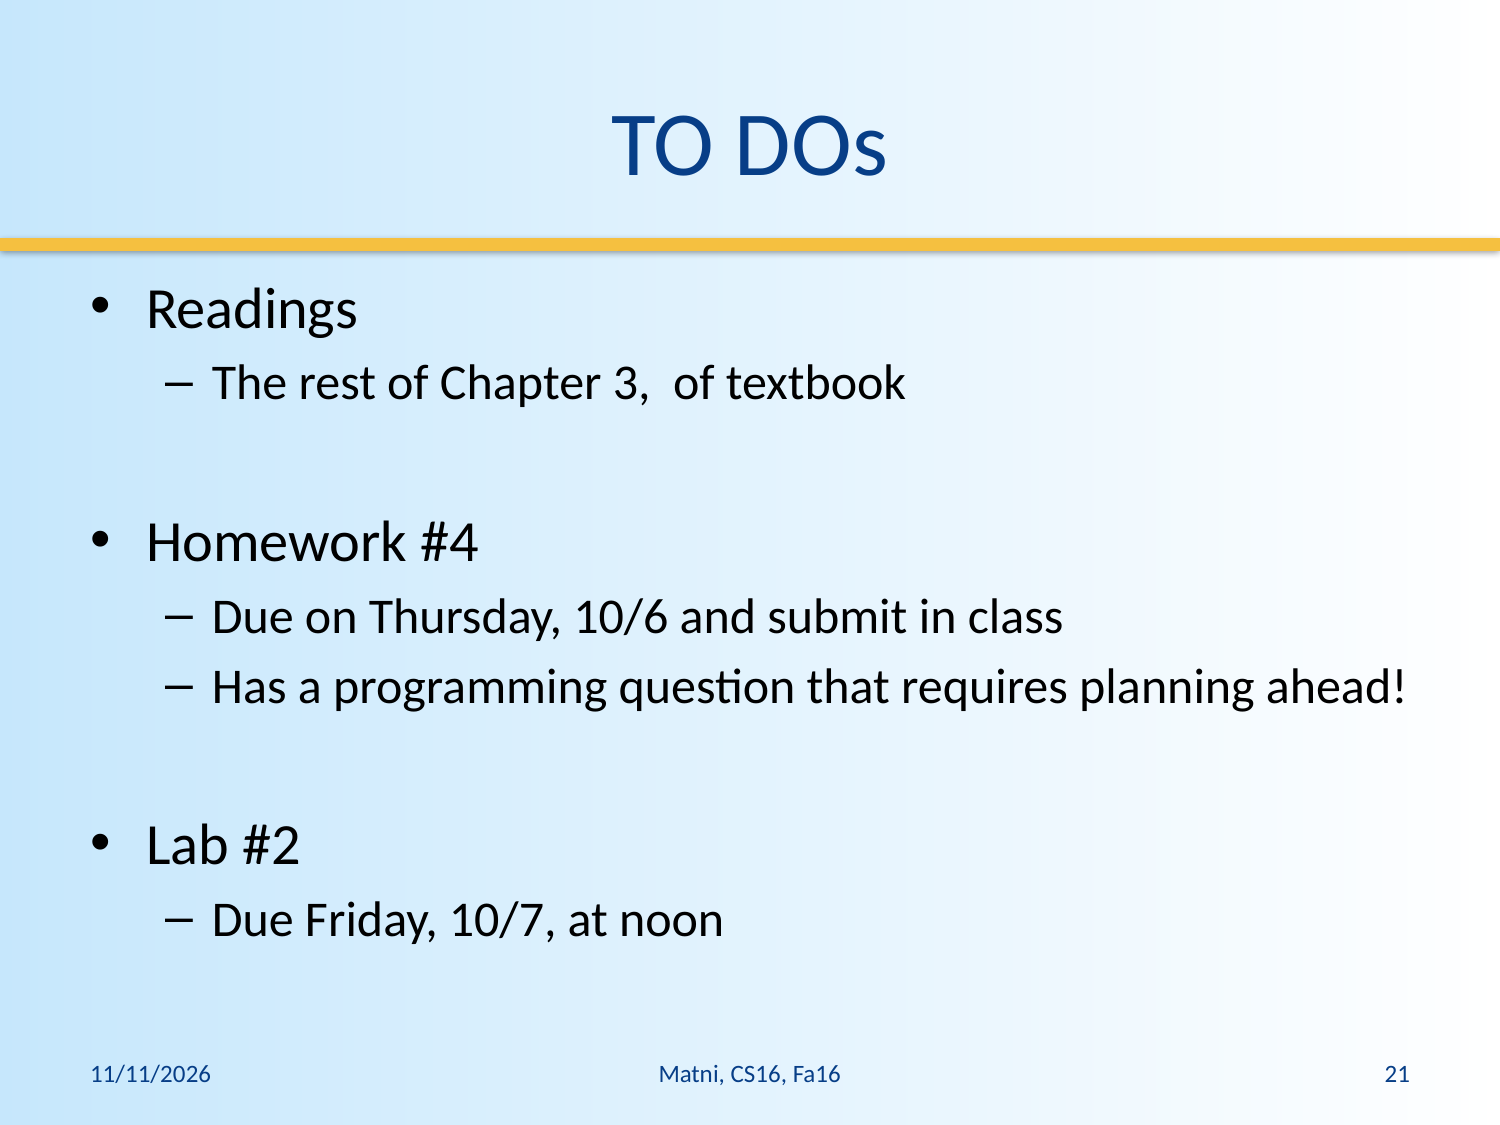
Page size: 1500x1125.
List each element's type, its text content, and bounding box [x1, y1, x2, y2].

list Readings The rest of Chapter 3, of textbook Homework #4 Due on Thursday, 10/6 and submit in class Has a programming question that requires planning ahead! Lab #2 Due Friday, 10/7, at noon [75, 262, 1457, 1005]
slide_number 21 [1074, 1042, 1425, 1103]
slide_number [75, 1042, 425, 1103]
title TO DOs [75, 45, 1425, 233]
footer Matni, CS16, Fa16 [512, 1042, 988, 1103]
